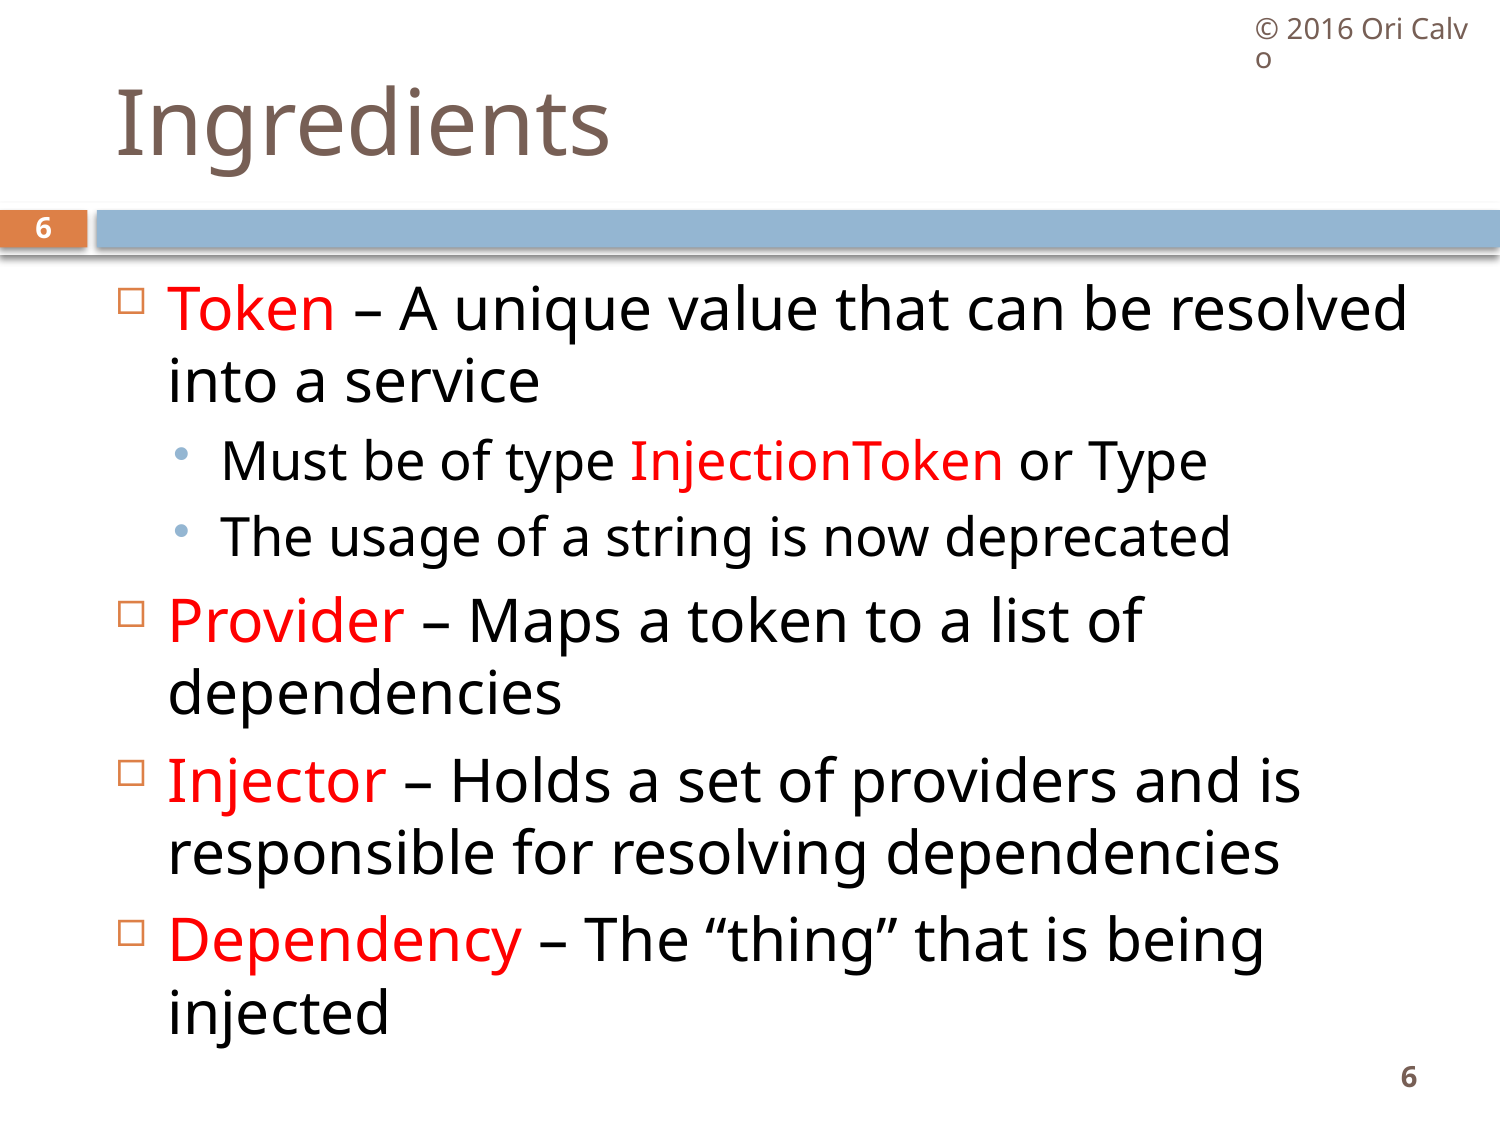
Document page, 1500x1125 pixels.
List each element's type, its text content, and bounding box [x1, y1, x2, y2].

footer © 2016 Ori Calvo [1240, 0, 1500, 60]
slide_number 6 [0, 208, 88, 249]
title Ingredients [100, 37, 1438, 200]
list Token – A unique value that can be resolved into a service Must be of type InjectionToken or Type The usage of a string is now deprecated Provider – Maps a token to a list of dependencies Injector – Holds a set of providers and is responsible for resolving dependencies Dependency – The “thing” that is being injected [100, 262, 1438, 1000]
